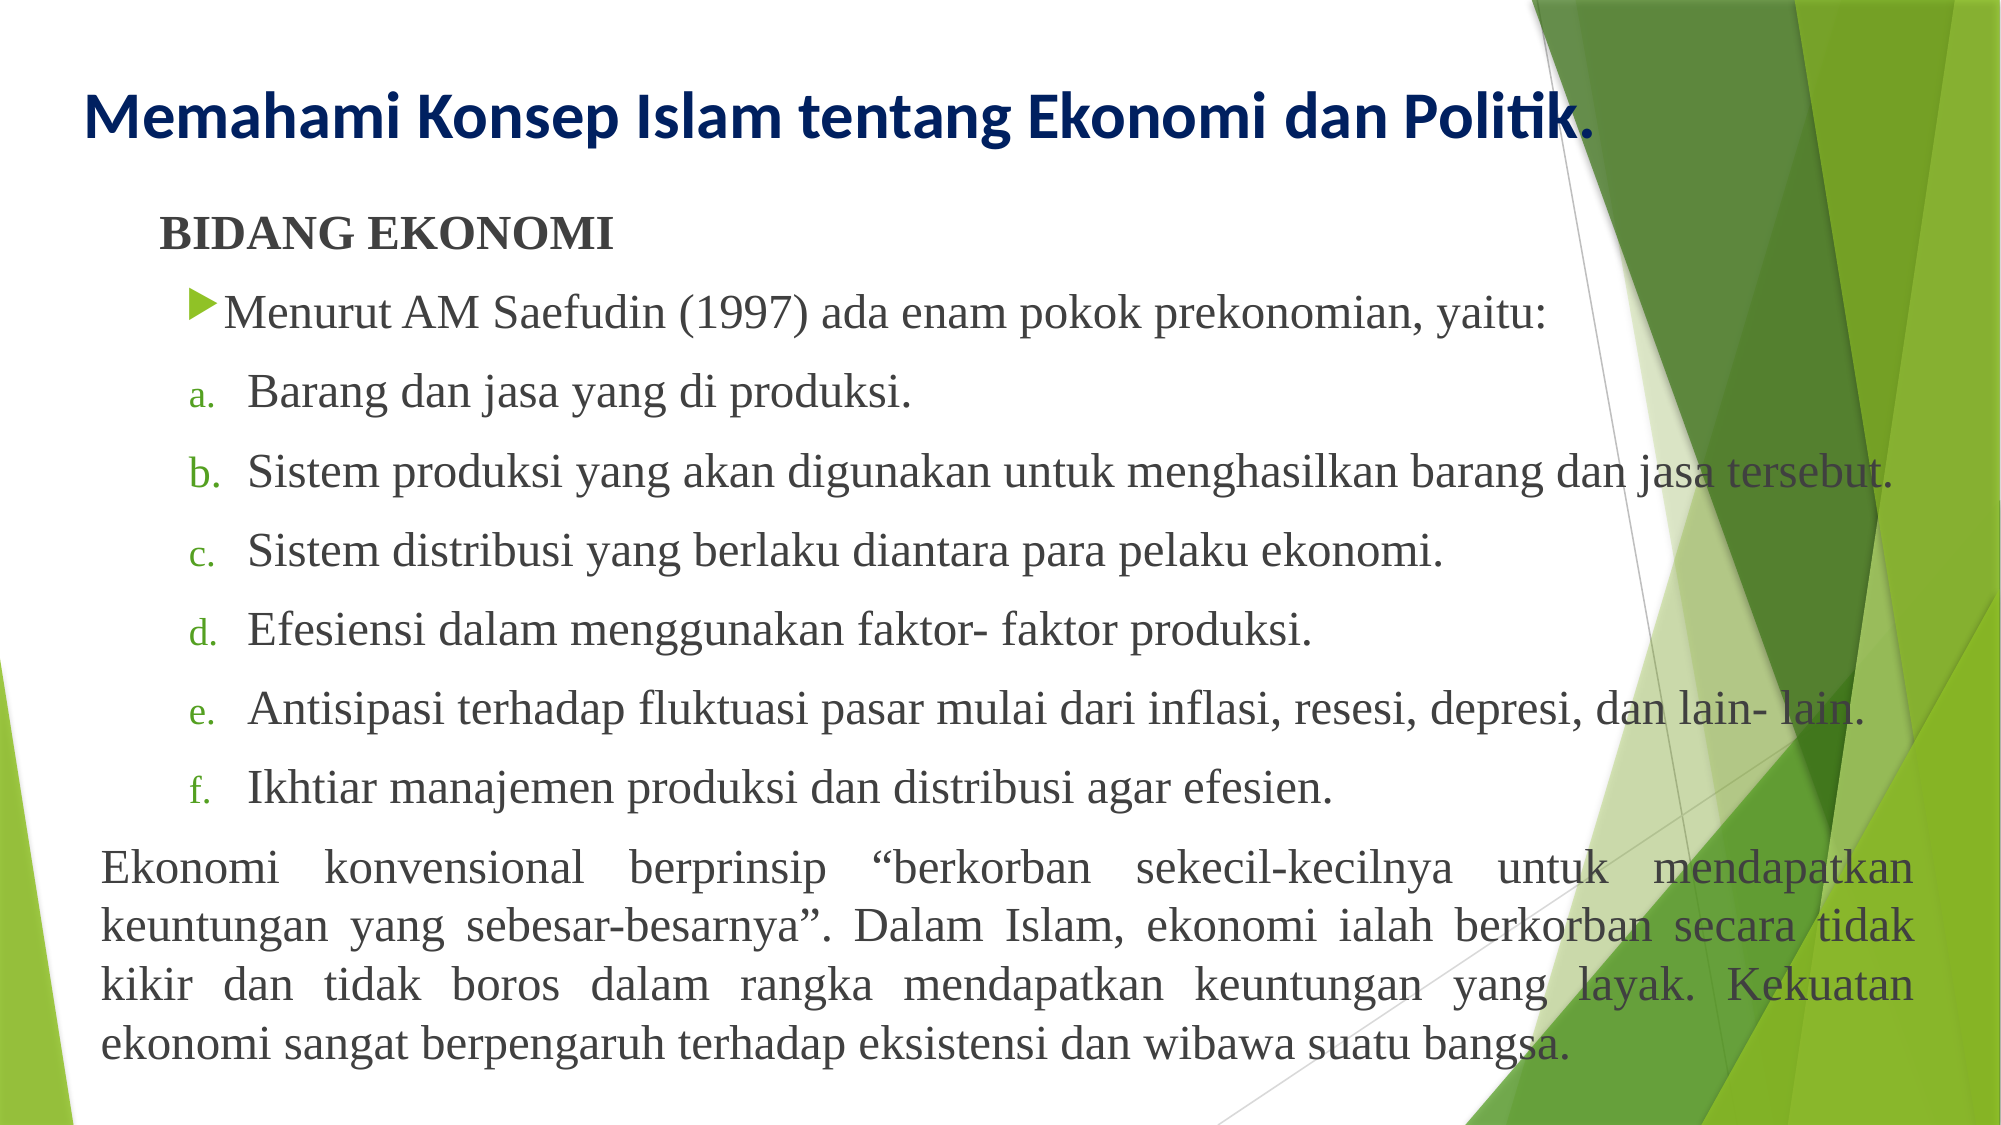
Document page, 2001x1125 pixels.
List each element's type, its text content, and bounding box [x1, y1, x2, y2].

list BIDANG EKONOMI Menurut AM Saefudin (1997) ada enam pokok prekonomian, yaitu: Barang dan jasa yang di produksi. Sistem produksi yang akan digunakan untuk menghasilkan barang dan jasa tersebut. Sistem distribusi yang berlaku diantara para pelaku ekonomi. Efesiensi dalam menggunakan faktor- faktor produksi. Antisipasi terhadap fluktuasi pasar mulai dari inflasi, resesi, depresi, dan lain- lain. Ikhtiar manajemen produksi dan distribusi agar efesien. Ekonomi konvensional berprinsip “berkorban sekecil-kecilnya untuk mendapatkan keuntungan yang sebesar-besarnya”. Dalam Islam, ekonomi ialah berkorban secara tidak kikir dan tidak boros dalam rangka mendapatkan keuntungan yang layak. Kekuatan ekonomi sangat berpengaruh terhadap eksistensi dan wibawa suatu bangsa. [85, 192, 1931, 1093]
text_box Memahami Konsep Islam tentang Ekonomi dan Politik. [69, 64, 1659, 159]
